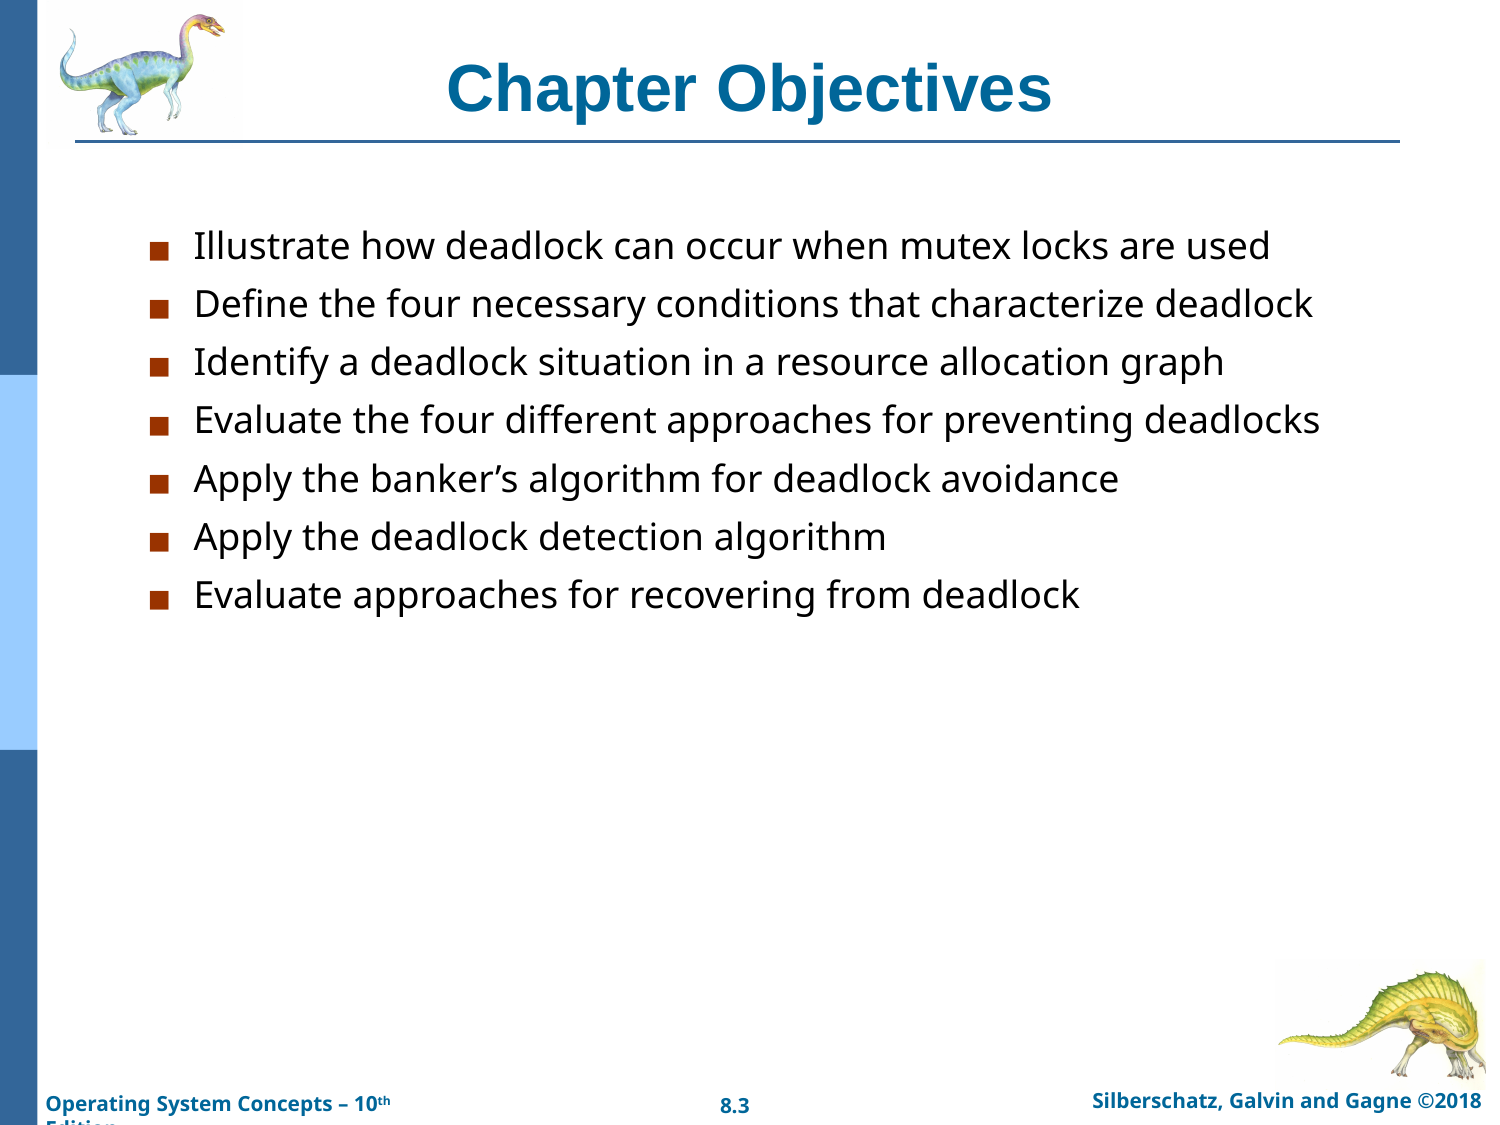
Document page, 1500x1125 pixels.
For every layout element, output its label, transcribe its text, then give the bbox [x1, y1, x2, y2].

title Chapter Objectives [75, 37, 1425, 133]
list Illustrate how deadlock can occur when mutex locks are used Define the four necessary conditions that characterize deadlock Identify a deadlock situation in a resource allocation graph Evaluate the four different approaches for preventing deadlocks Apply the banker’s algorithm for deadlock avoidance Apply the deadlock detection algorithm Evaluate approaches for recovering from deadlock [131, 214, 1407, 953]
picture [1275, 959, 1486, 1090]
picture [46, 0, 243, 149]
